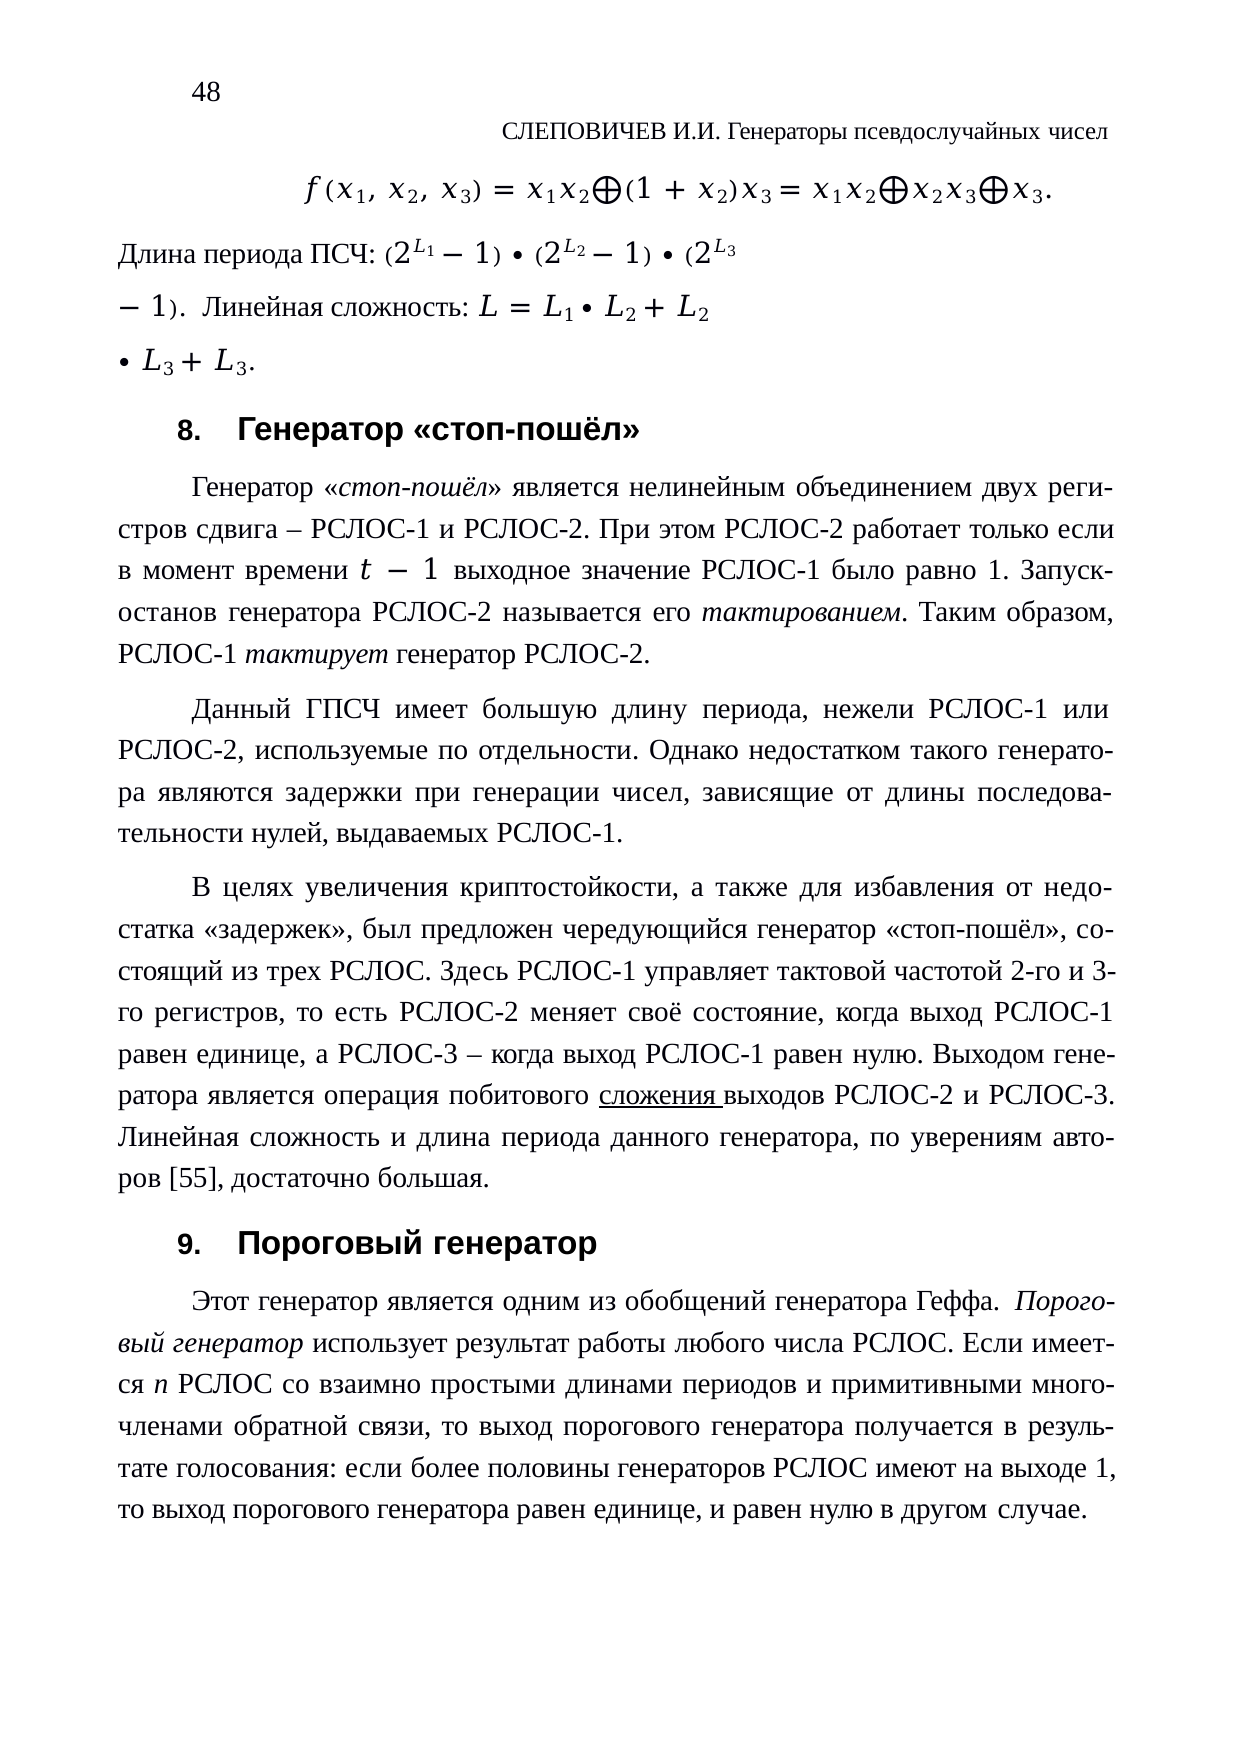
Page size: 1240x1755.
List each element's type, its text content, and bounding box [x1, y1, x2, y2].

text_box 48 СЛЕПОВИЧЕВ И.И. Генераторы псевдослучайных чисел 𝑓(𝑥1, 𝑥2, 𝑥3) = 𝑥1𝑥2⨁(1 + 𝑥2)𝑥3 = 𝑥1𝑥2⨁𝑥2𝑥3⨁𝑥3. Длина периода ПСЧ: (2𝐿1 − 1) ∙ (2𝐿2 − 1) ∙ (2𝐿3 − 1). Линейная сложность: 𝐿 = 𝐿1 ∙ 𝐿2 + 𝐿2 ∙ 𝐿3 + 𝐿3. Генератор «стоп-пошёл» Генератор «стоп-пошёл» является нелинейным объединением двух реги- стров сдвига – РСЛОС-1 и РСЛОС-2. При этом РСЛОС-2 работает только если в момент времени 𝑡 − 1 выходное значение РСЛОС-1 было равно 1. Запуск- останов генератора РСЛОС-2 называется его тактированием. Таким образом, РСЛОС-1 тактирует генератор РСЛОС-2. Данный ГПСЧ имеет большую длину периода, нежели РСЛОС-1 или РСЛОС-2, используемые по отдельности. Однако недостатком такого генерато- ра являются задержки при генерации чисел, зависящие от длины последова- тельности нулей, выдаваемых РСЛОС-1. В целях увеличения криптостойкости, а также для избавления от недо- статка «задержек», был предложен чередующийся генератор «стоп-пошёл», со- стоящий из трех РСЛОС. Здесь РСЛОС-1 управляет тактовой частотой 2-го и 3- го регистров, то есть РСЛОС-2 меняет своё состояние, когда выход РСЛОС-1 равен единице, а РСЛОС-3 – когда выход РСЛОС-1 равен нулю. Выходом гене- ратора является операция побитового сложения выходов РСЛОС-2 и РСЛОС-3. Линейная сложность и длина периода данного генератора, по уверениям авто- ров [55], достаточно большая. Пороговый генератор Этот генератор является одним из обобщений генератора Геффа. Порого- вый генератор использует результат работы любого числа РСЛОС. Если имеет- ся n РСЛОС со взаимно простыми длинами периодов и примитивными много- членами обратной связи, то выход порогового генератора получается в резуль- тате голосования: если более половины генераторов РСЛОС имеют на выходе 1, то выход порогового генератора равен единице, и равен нулю в другом случае. [107, 61, 1134, 1525]
